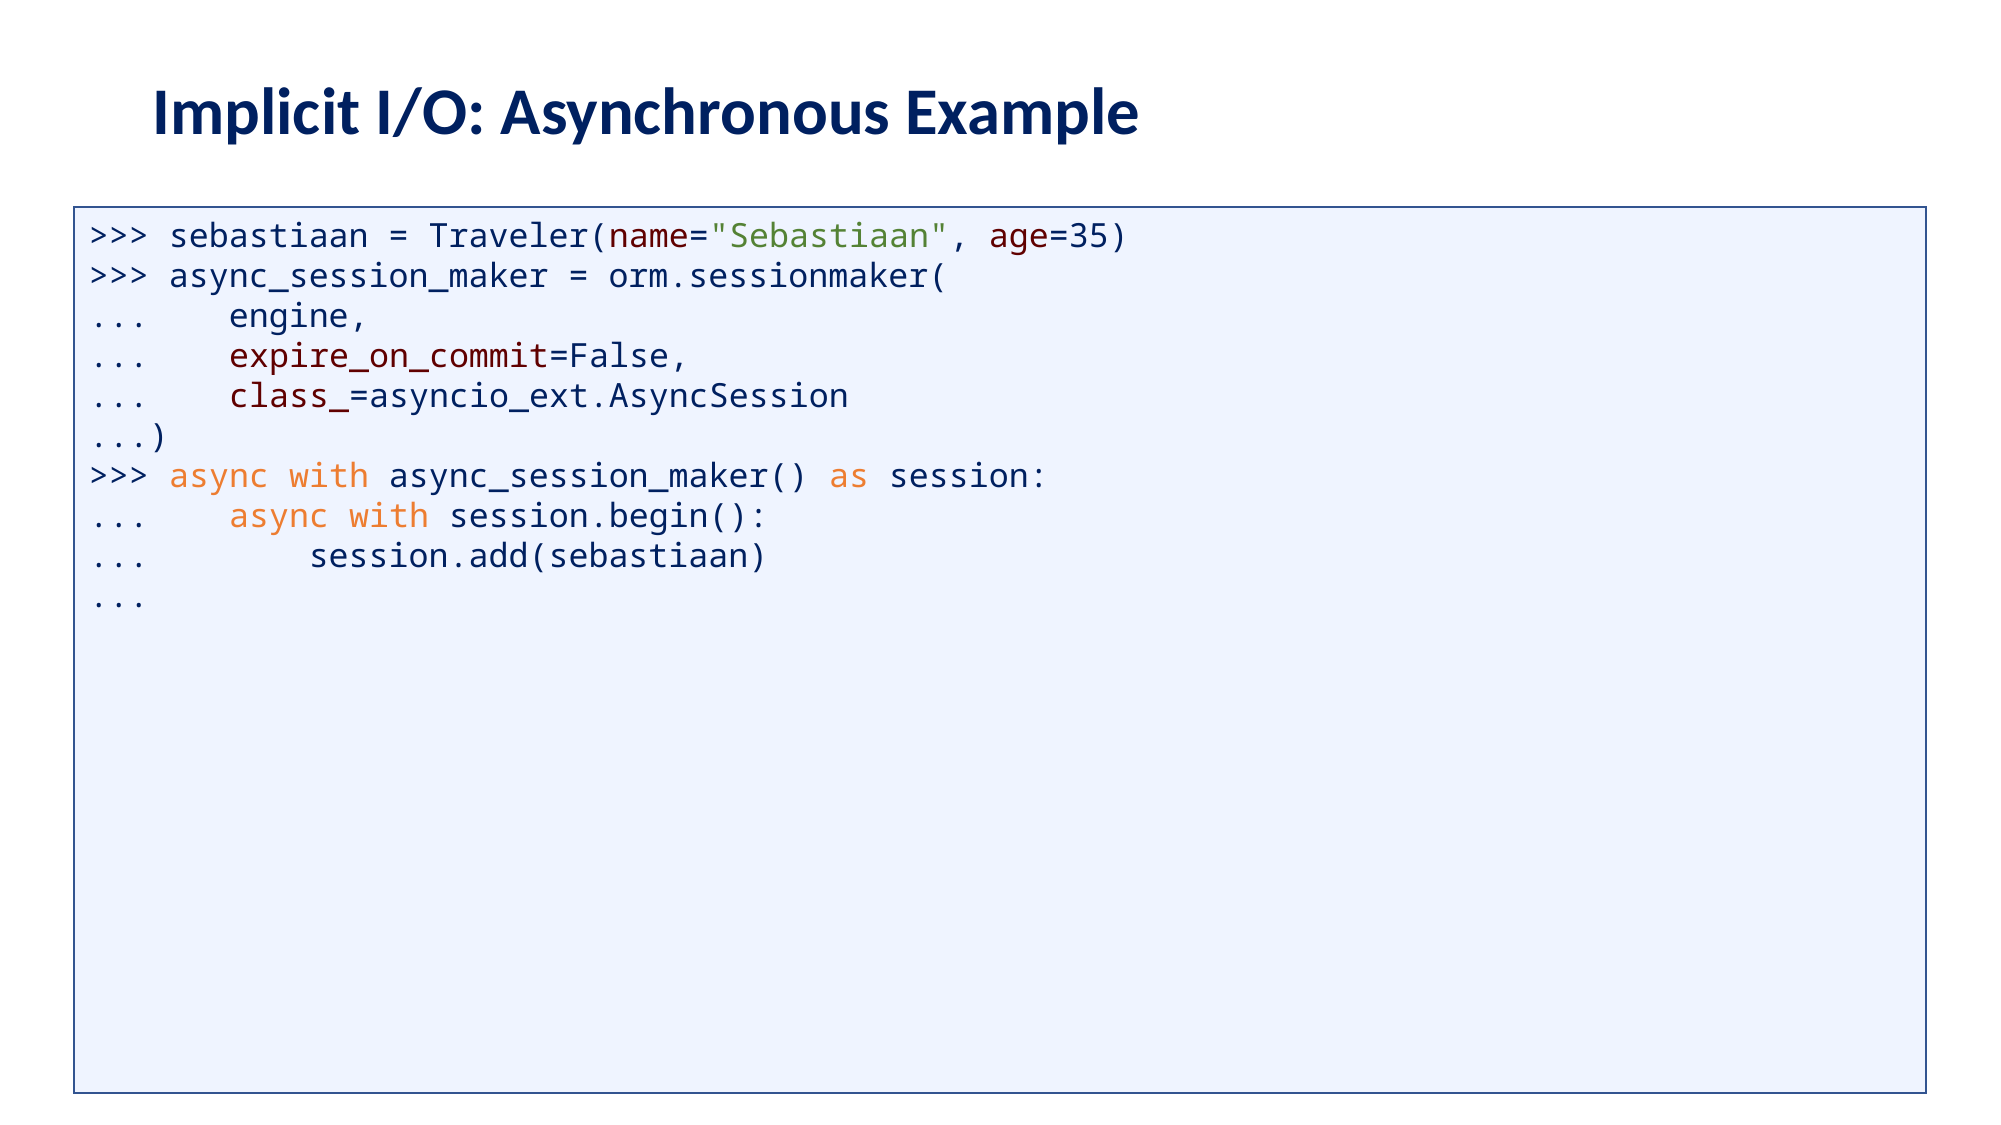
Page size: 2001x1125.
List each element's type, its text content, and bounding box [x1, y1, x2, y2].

title Implicit I/O: Asynchronous Example [137, 59, 1863, 166]
text_box >>> sebastiaan = Traveler(name="Sebastiaan", age=35) >>> async_session_maker = orm.sessionmaker( ... engine, ... expire_on_commit=False, ... class_=asyncio_ext.AsyncSession ...) >>> async with async_session_maker() as session: ... async with session.begin(): ... session.add(sebastiaan) ... [73, 206, 1927, 1094]
